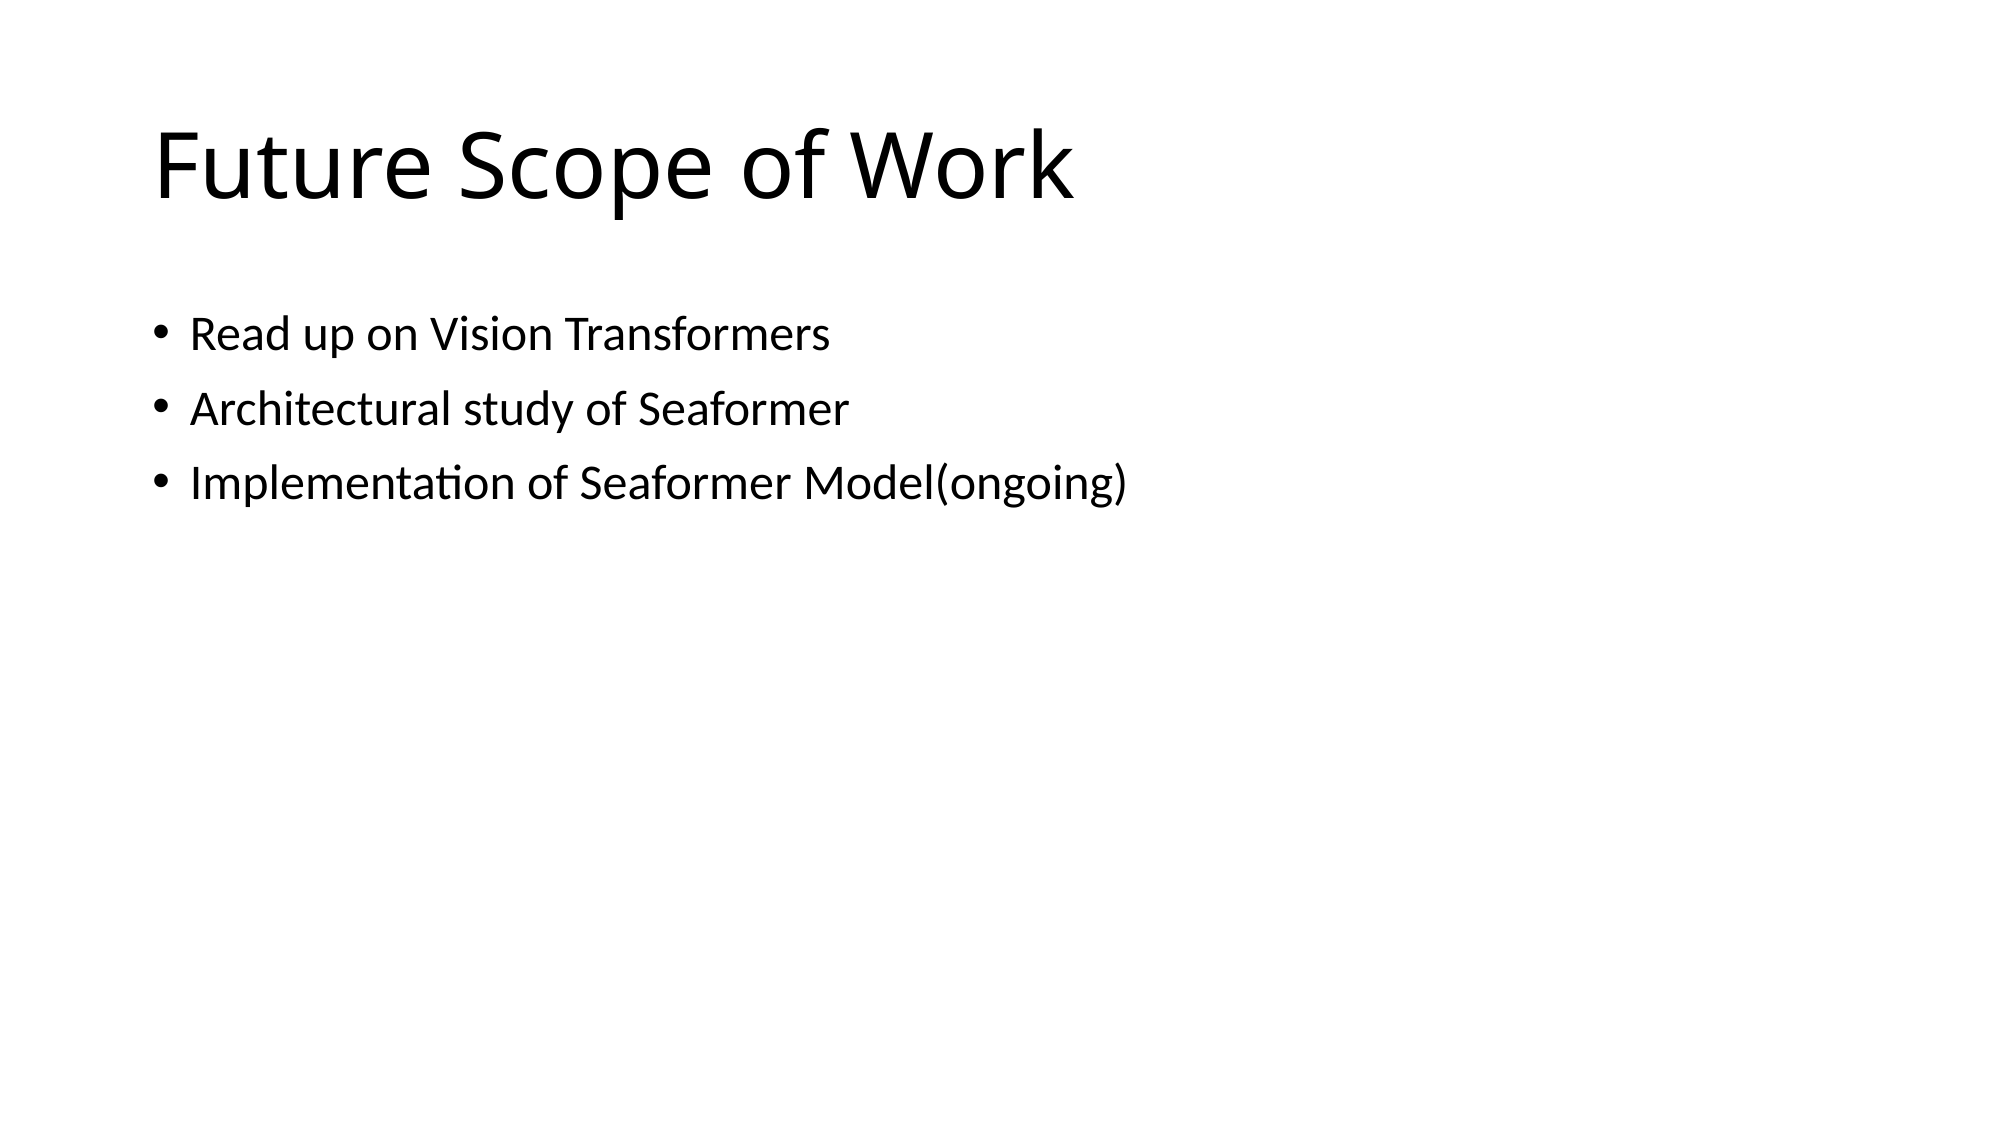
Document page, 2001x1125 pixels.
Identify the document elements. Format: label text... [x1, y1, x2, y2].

list Read up on Vision Transformers Architectural study of Seaformer Implementation of Seaformer Model(ongoing) [137, 299, 1863, 1014]
title Future Scope of Work [137, 59, 1863, 278]
